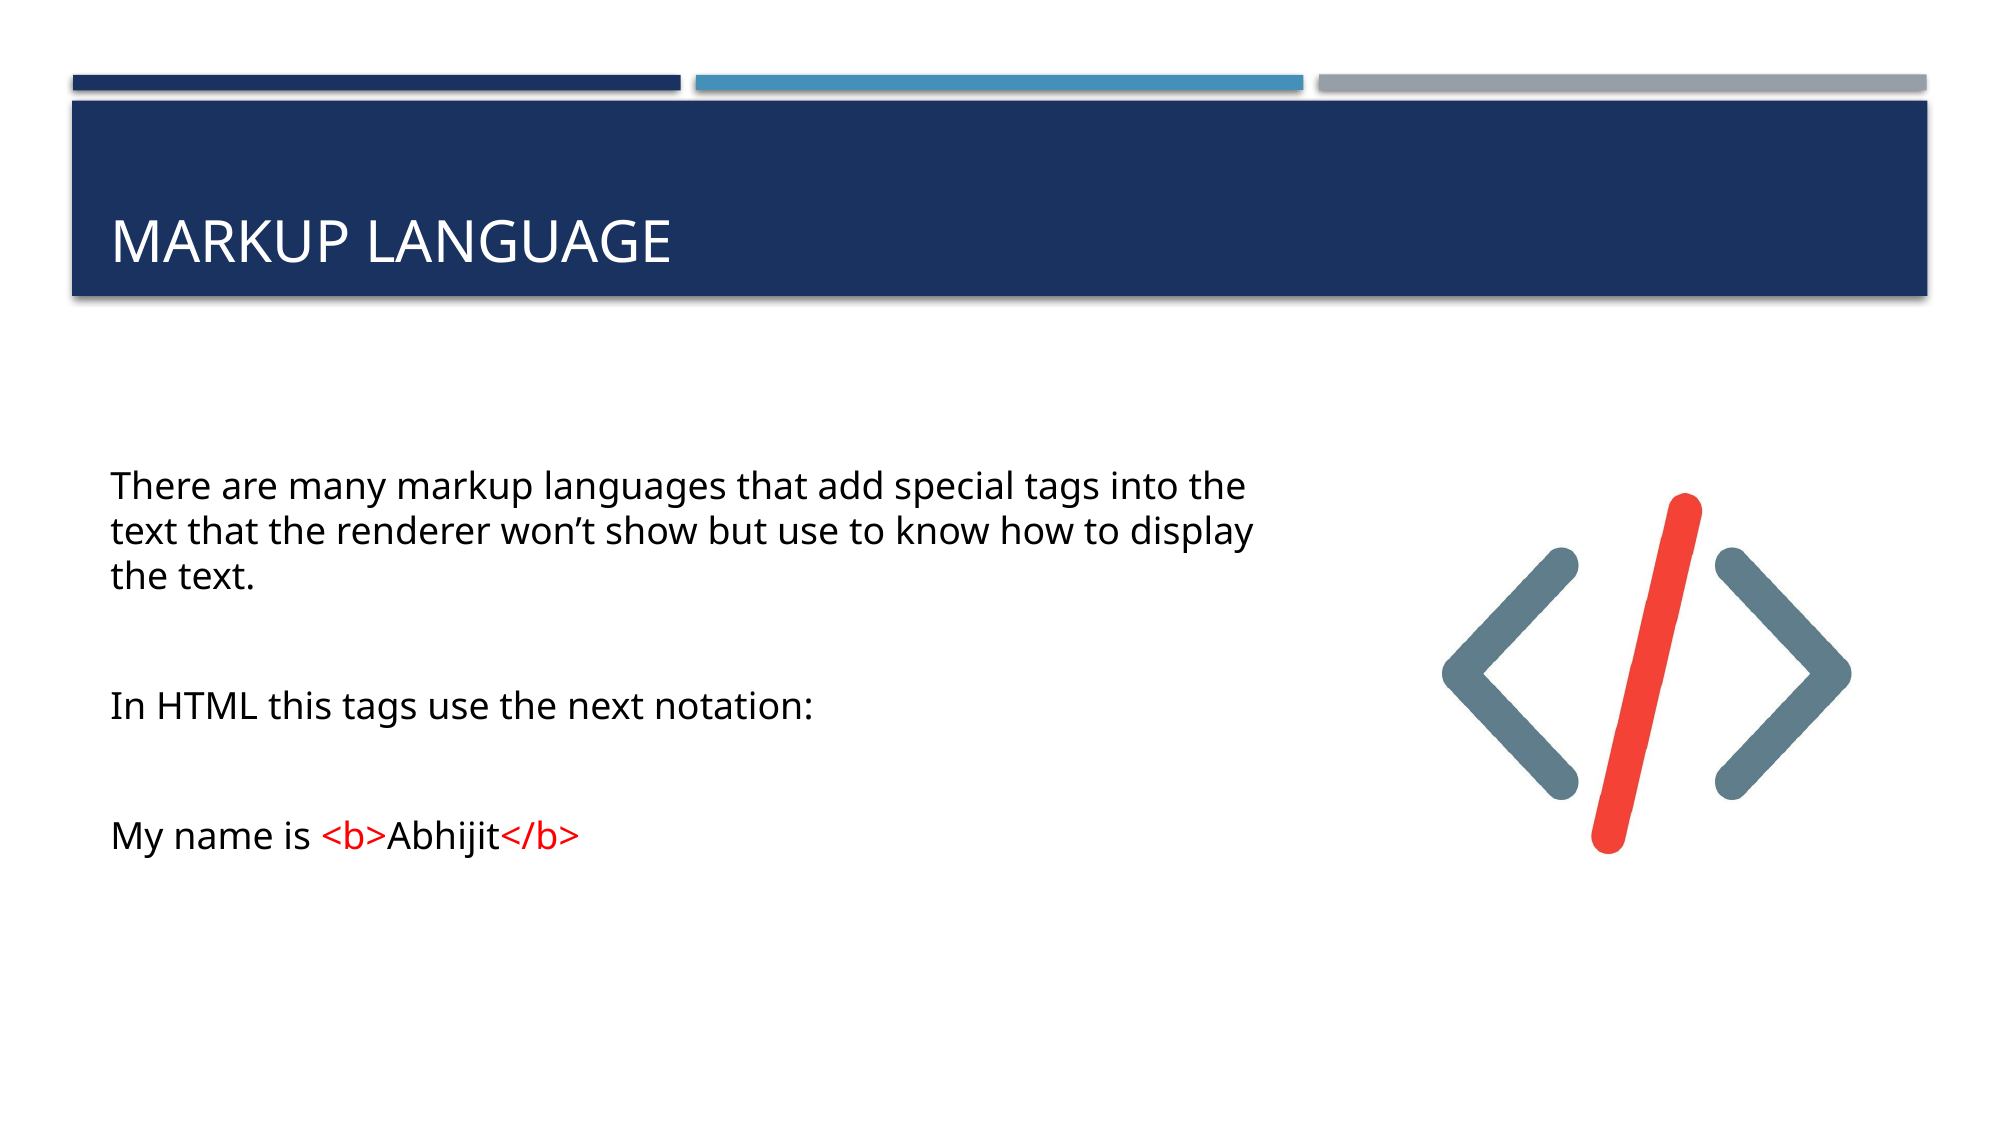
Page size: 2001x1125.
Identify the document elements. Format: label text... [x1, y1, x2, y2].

picture [1387, 399, 1906, 945]
title Markup Language [95, 115, 1905, 282]
list There are many markup languages that add special tags into the text that the renderer won’t show but use to know how to display the text. In HTML this tags use the next notation: My name is <b>Abhijit</b> [95, 357, 1329, 962]
